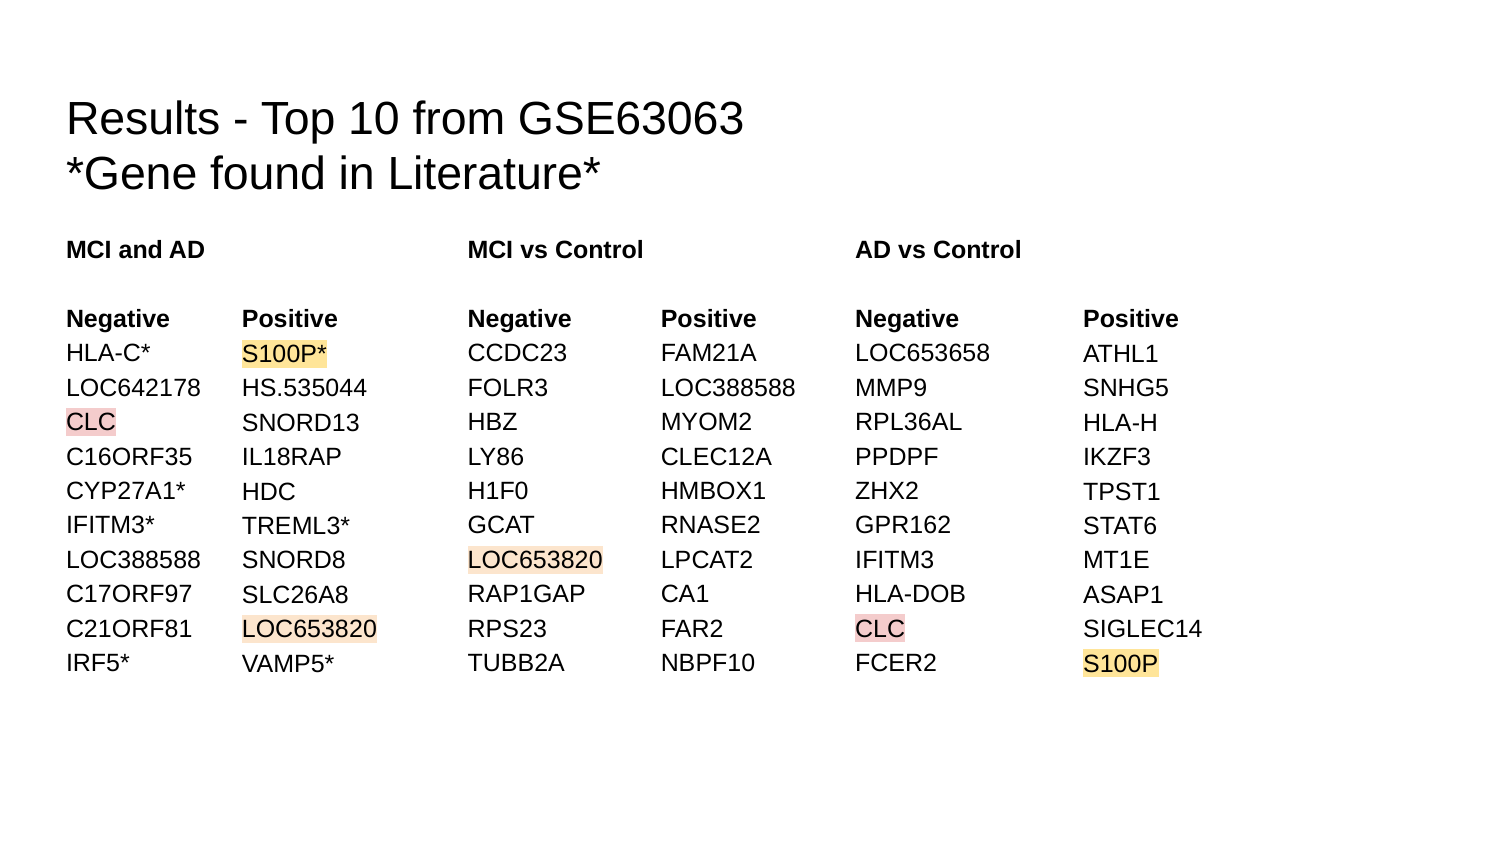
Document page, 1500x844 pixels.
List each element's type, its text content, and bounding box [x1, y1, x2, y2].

list MCI vs Control Negative CCDC23 FOLR3 HBZ LY86 H1F0 GCAT LOC653820 RAP1GAP RPS23 TUBB2A [452, 213, 645, 844]
title Results - Top 10 from GSE63063 *Gene found in Literature* [51, 72, 1449, 214]
list Positive S100P* HS.535044 SNORD13 IL18RAP HDC TREML3* SNORD8 SLC26A8 LOC653820 VAMP5* [226, 283, 404, 844]
list MCI and AD Negative HLA-C* LOC642178 CLC C16ORF35 CYP27A1* IFITM3* LOC388588 C17ORF97 C21ORF81 IRF5* [51, 213, 271, 844]
list AD vs Control Negative LOC653658 MMP9 RPL36AL PPDPF ZHX2 GPR162 IFITM3 HLA-DOB CLC FCER2 [840, 213, 1098, 844]
list Positive ATHL1 SNHG5 HLA-H IKZF3 TPST1 STAT6 MT1E ASAP1 SIGLEC14 S100P [1068, 283, 1326, 844]
list Positive FAM21A LOC388588 MYOM2 CLEC12A HMBOX1 RNASE2 LPCAT2 CA1 FAR2 NBPF10 [645, 213, 840, 844]
